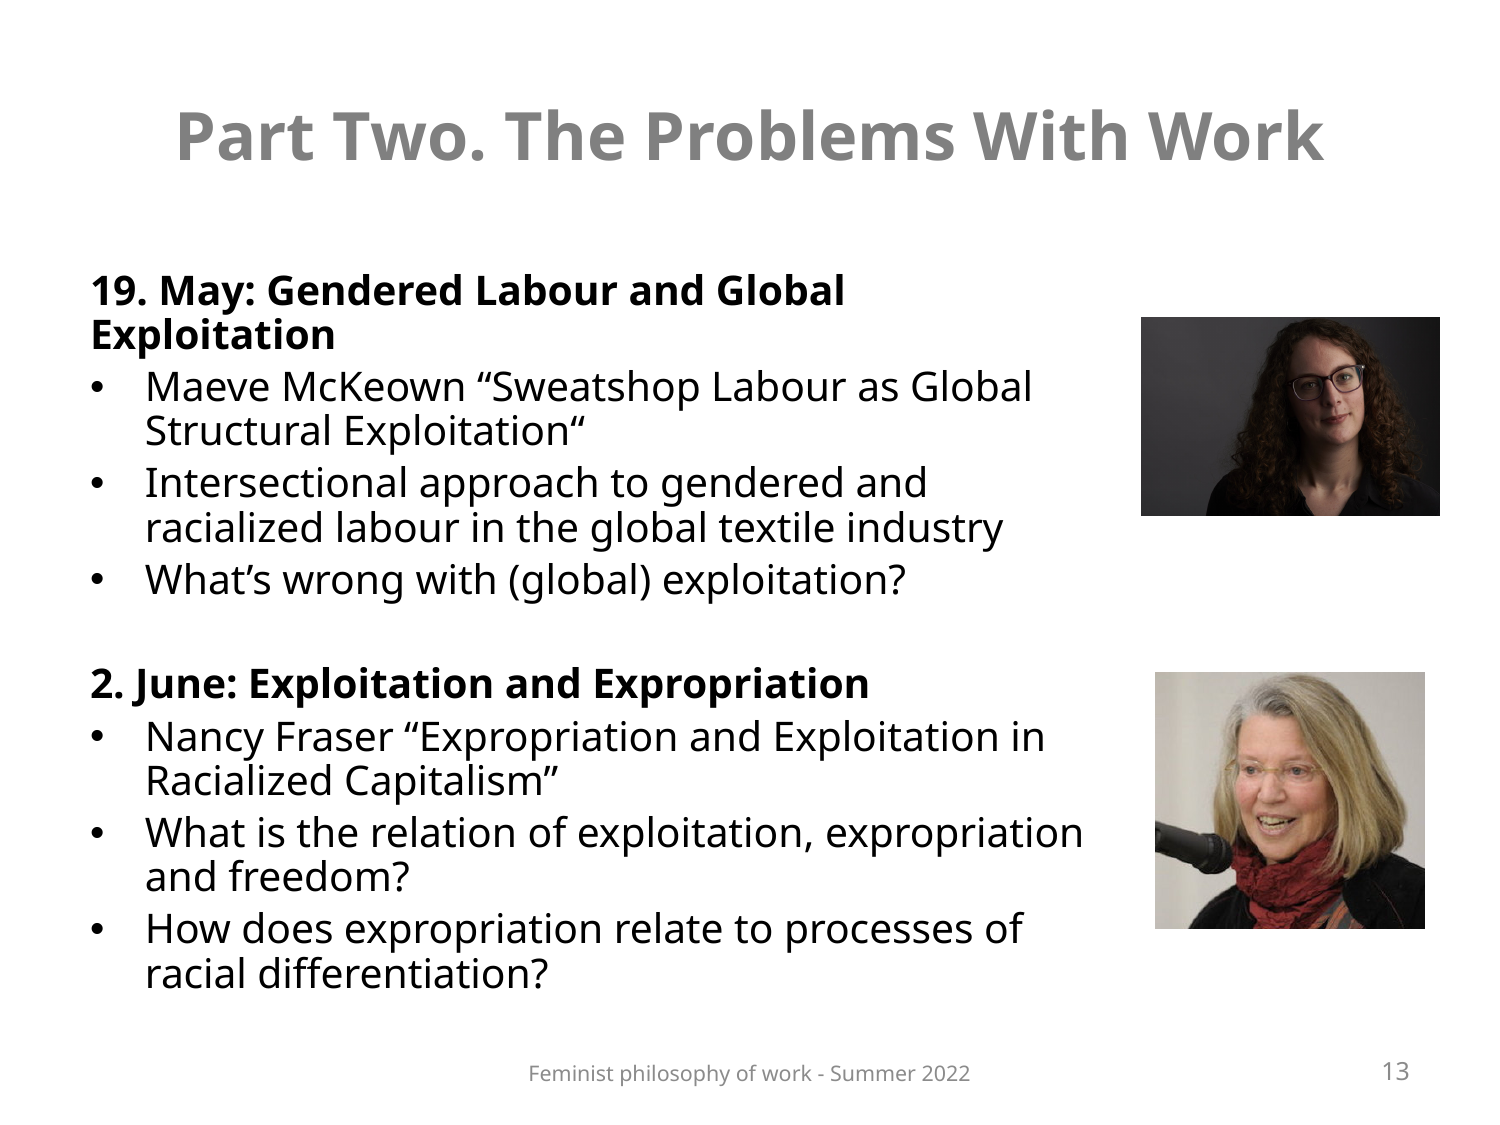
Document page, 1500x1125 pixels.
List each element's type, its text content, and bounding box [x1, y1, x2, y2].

footer Feminist philosophy of work - Summer 2022 [512, 1042, 988, 1103]
list 19. May: Gendered Labour and Global Exploitation Maeve McKeown “Sweatshop Labour as Global Structural Exploitation“ Intersectional approach to gendered and racialized labour in the global textile industry What’s wrong with (global) exploitation? 2. June: Exploitation and Expropriation Nancy Fraser “Expropriation and Exploitation in Racialized Capitalism” What is the relation of exploitation, expropriation and freedom? How does expropriation relate to processes of racial differentiation? [75, 262, 1114, 1005]
title Part Two. The Problems With Work [75, 45, 1425, 233]
picture [1140, 316, 1440, 517]
picture [1154, 672, 1426, 929]
slide_number 12 [1074, 1042, 1425, 1103]
